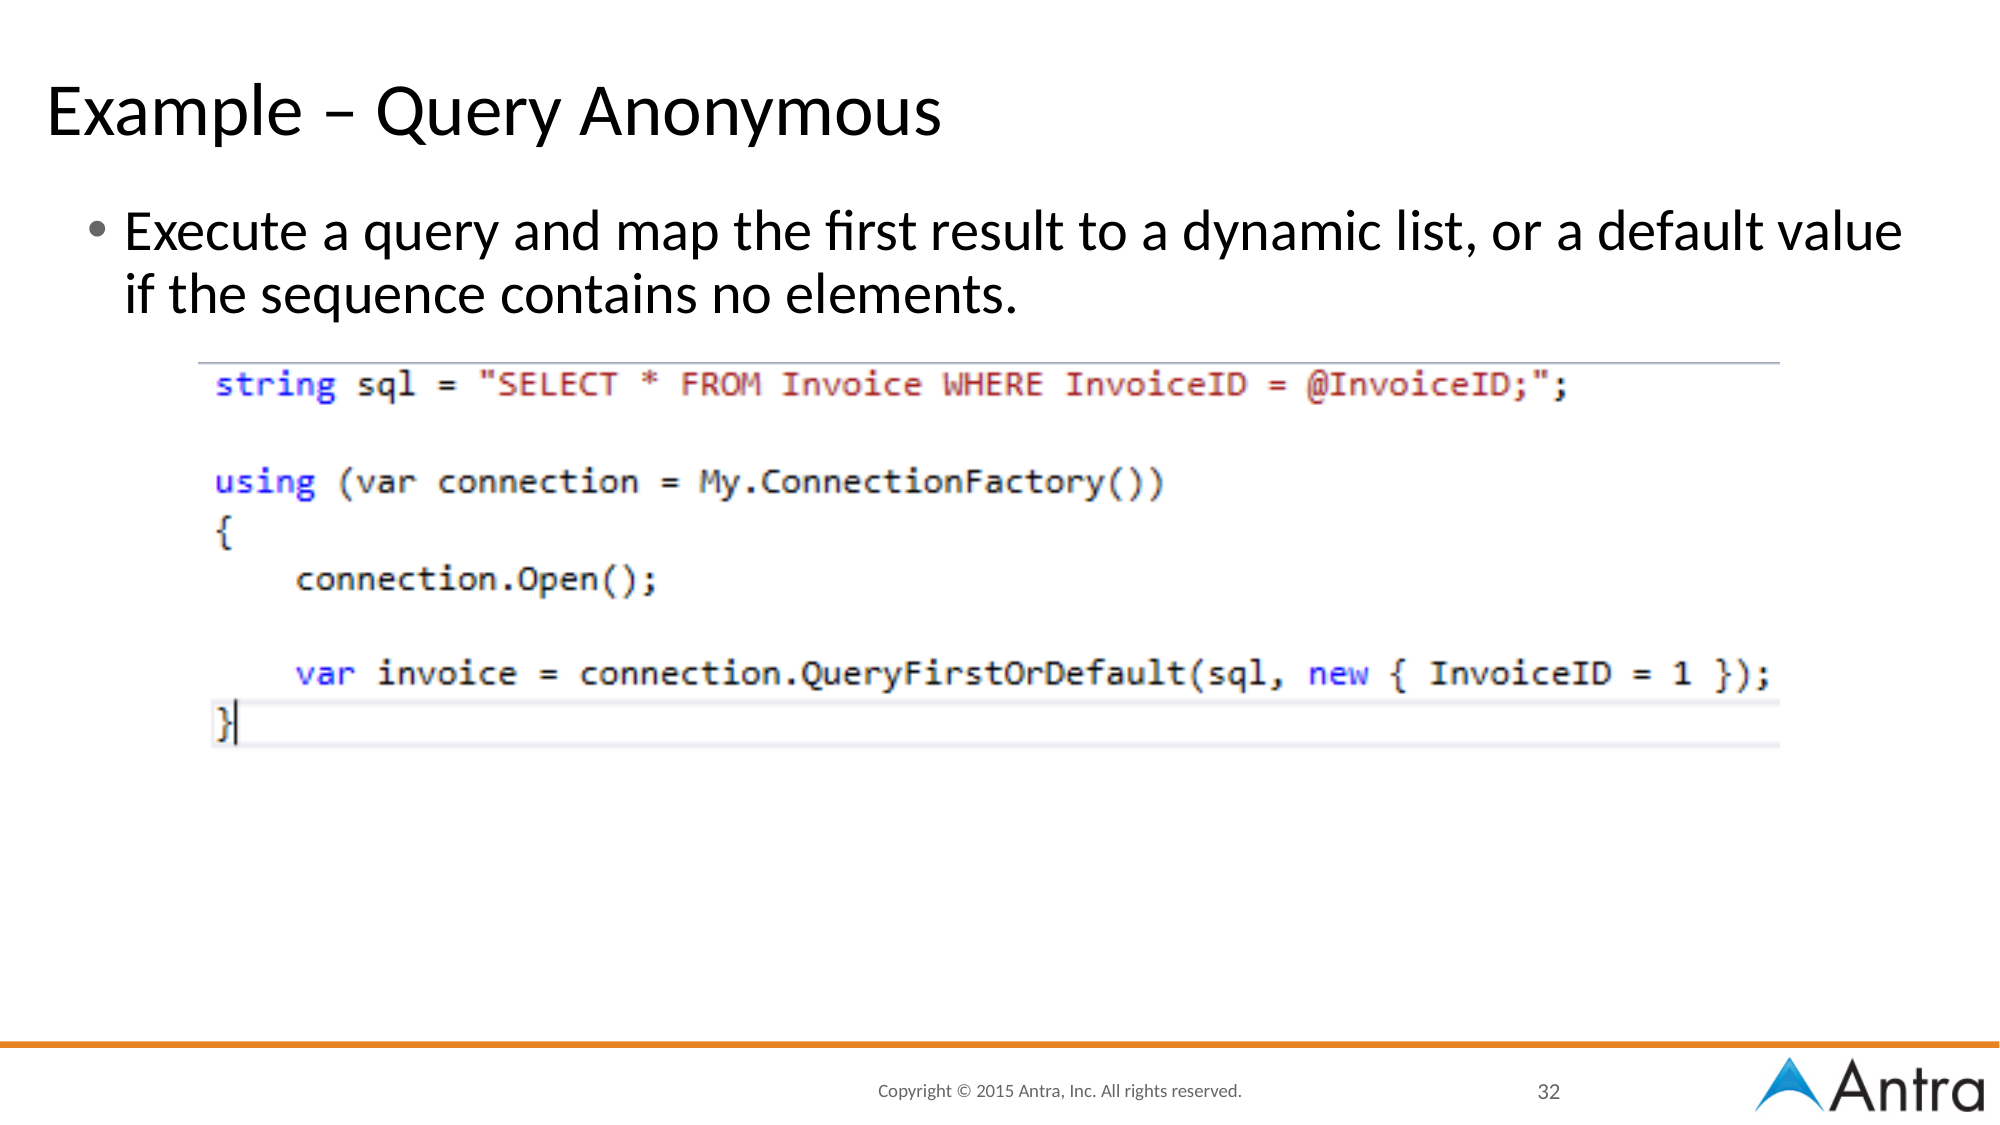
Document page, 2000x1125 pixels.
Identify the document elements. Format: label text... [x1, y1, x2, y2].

list Execute a query and map the first result to a dynamic list, or a default value if the sequence contains no elements. [87, 200, 1913, 925]
picture [198, 362, 1780, 757]
title Example – Query Anonymous [46, 50, 1872, 150]
picture [1744, 1048, 1994, 1122]
slide_number 32 [1498, 1075, 1561, 1106]
